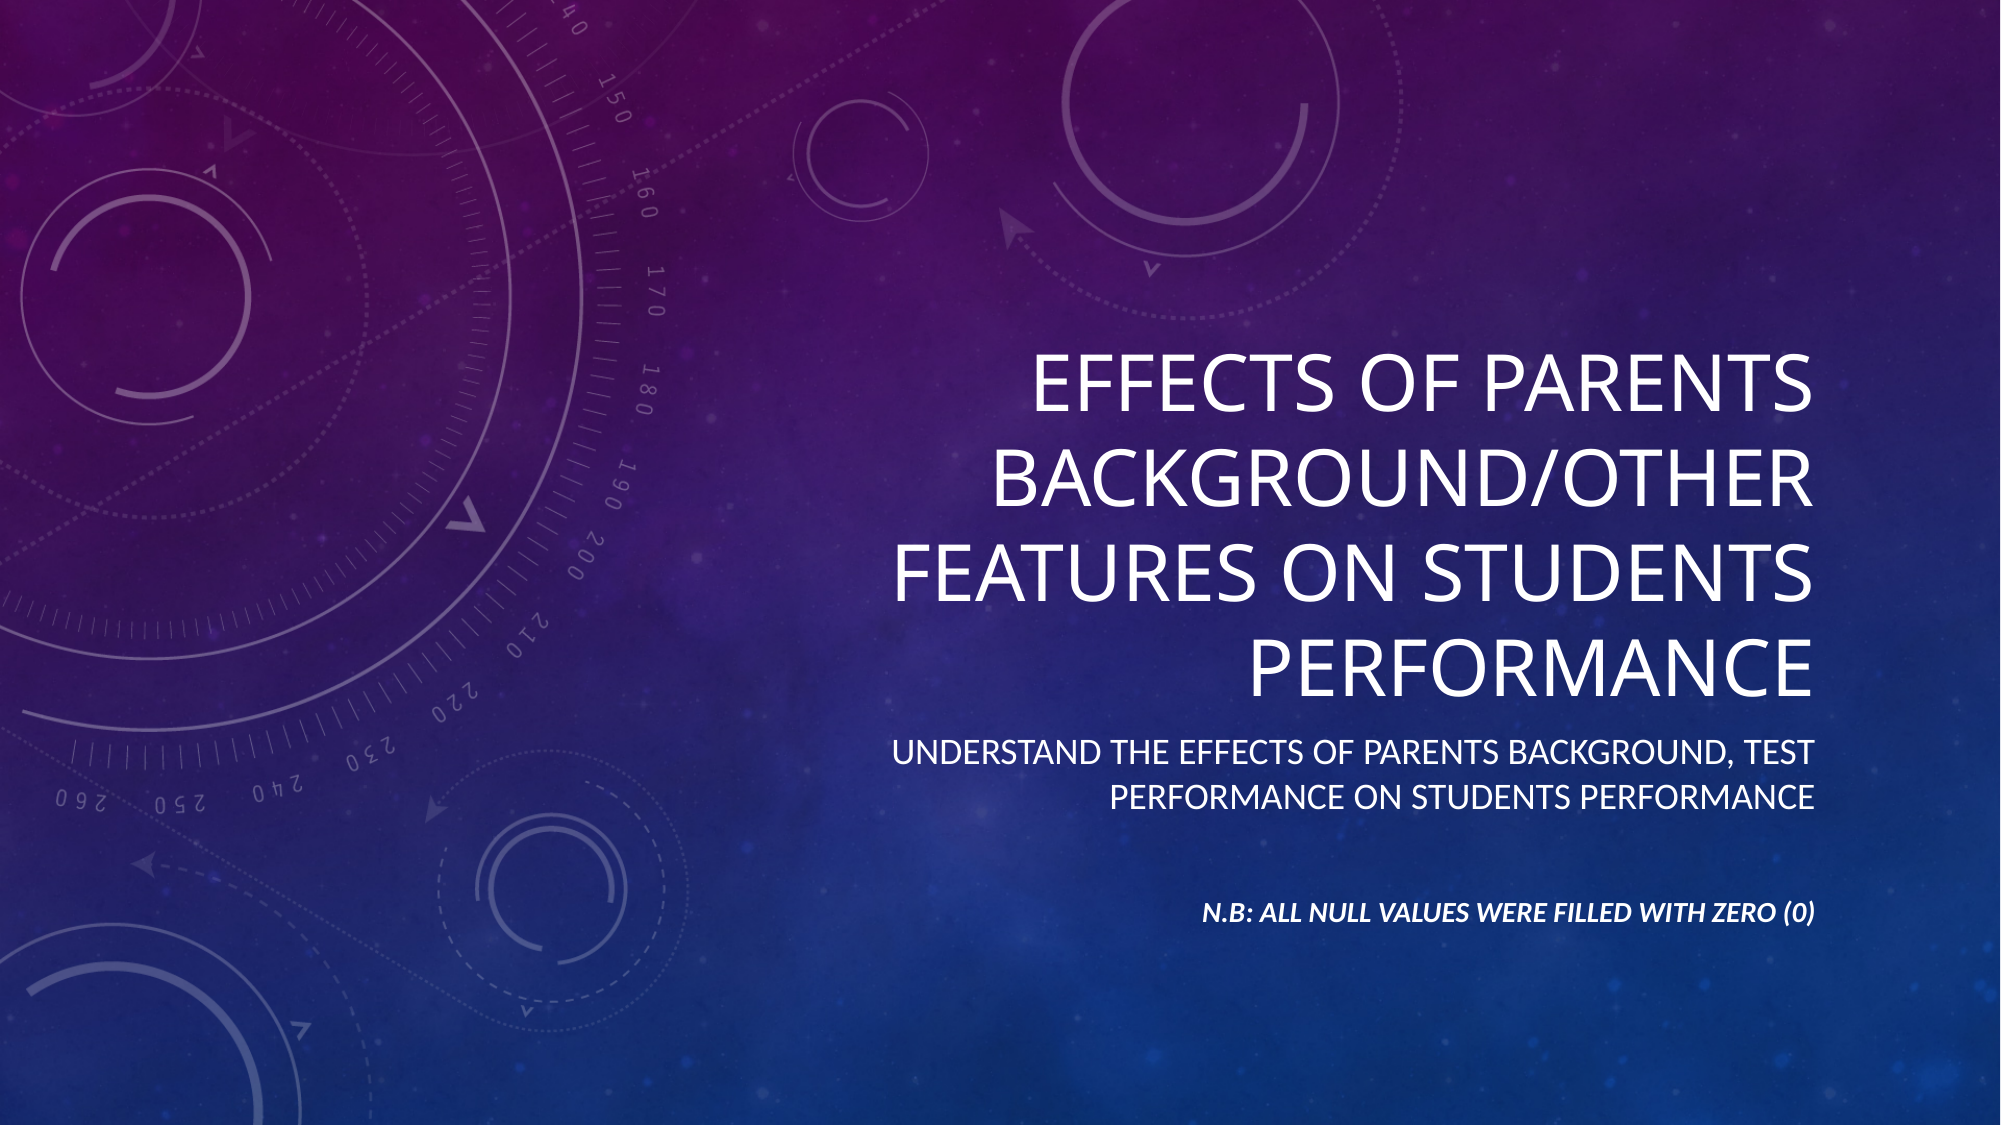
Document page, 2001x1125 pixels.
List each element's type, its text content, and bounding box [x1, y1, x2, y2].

picture [0, 0, 2001, 1125]
subtitle Understand the effects of parents background, test performance on students performance N.B: All null values were filled with ZERO (0) [650, 719, 1831, 950]
title EFFECTS OF PARENTS BACKGROUND/OTHER FEATURES ON STUDENTS PERFORMANCE [650, 322, 1831, 719]
